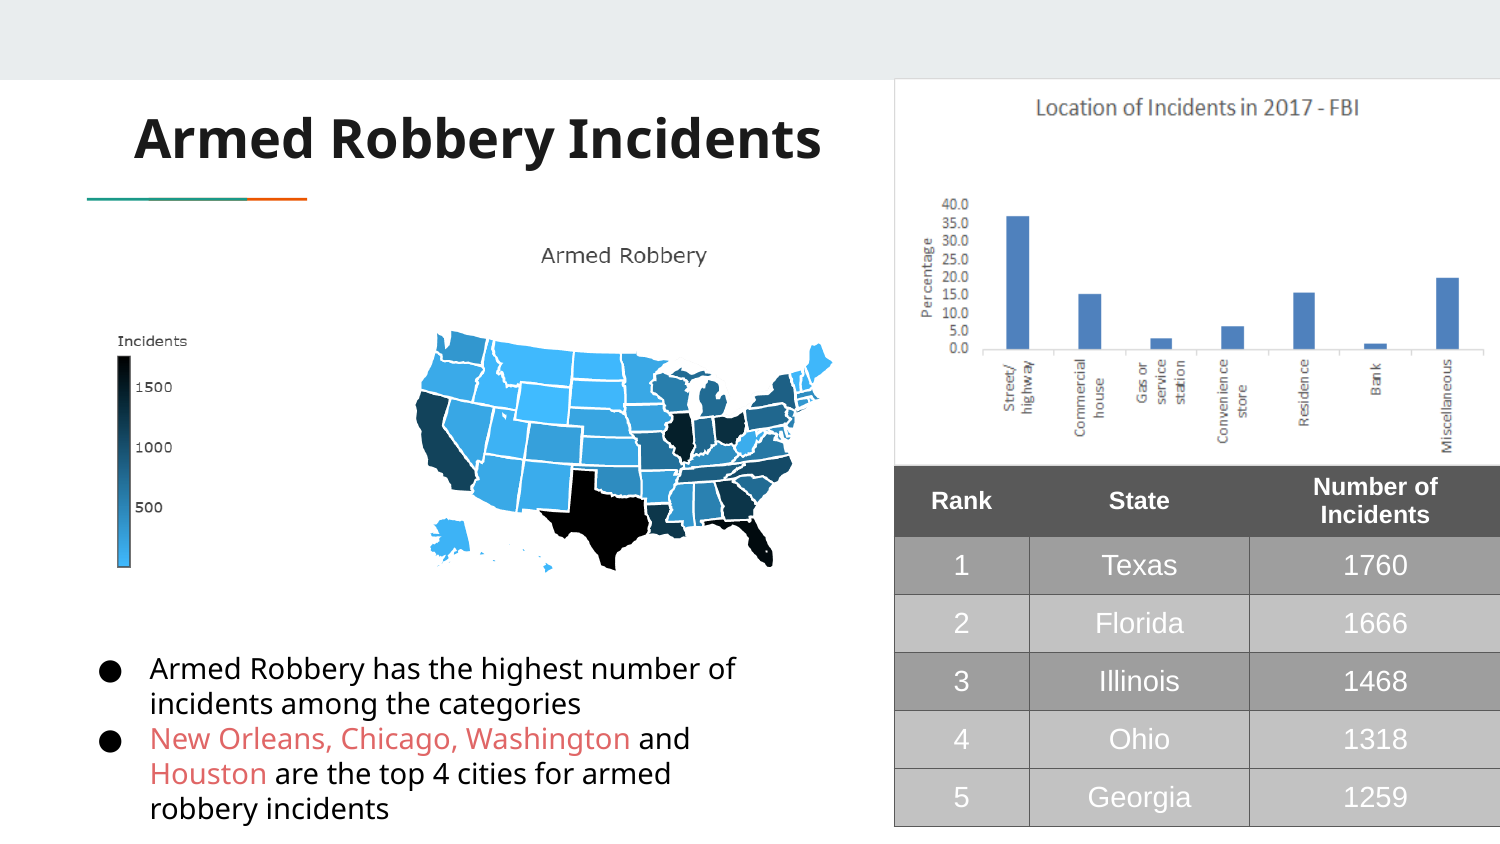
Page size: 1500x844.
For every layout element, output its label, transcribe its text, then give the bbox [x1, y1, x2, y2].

table_cell 1259 [1250, 769, 1500, 826]
table_header Number of Incidents [1250, 474, 1500, 536]
picture [29, 207, 863, 636]
table_header State [1030, 475, 1249, 536]
picture [893, 77, 1500, 466]
table_cell 1666 [1250, 595, 1500, 652]
table_header Rank [895, 474, 1029, 536]
table_cell Illinois [1030, 653, 1249, 710]
table_cell 4 [895, 711, 1029, 768]
title Armed Robbery Incidents [119, 89, 888, 178]
text_box Armed Robbery has the highest number of incidents among the categories New Orleans, Chicago, Washington and Houston are the top 4 cities for armed robbery incidents [59, 644, 801, 757]
table_cell 5 [895, 769, 1029, 826]
table_cell Texas [1030, 537, 1249, 594]
table_cell Georgia [1030, 769, 1249, 826]
table_cell 1 [895, 537, 1029, 594]
table_cell 1318 [1250, 711, 1500, 768]
table_cell 1468 [1250, 653, 1500, 710]
table_cell 1760 [1250, 537, 1500, 594]
table_cell Ohio [1030, 711, 1249, 768]
table_cell 3 [895, 653, 1029, 710]
table_cell 2 [895, 595, 1029, 652]
table_cell Florida [1030, 595, 1249, 652]
